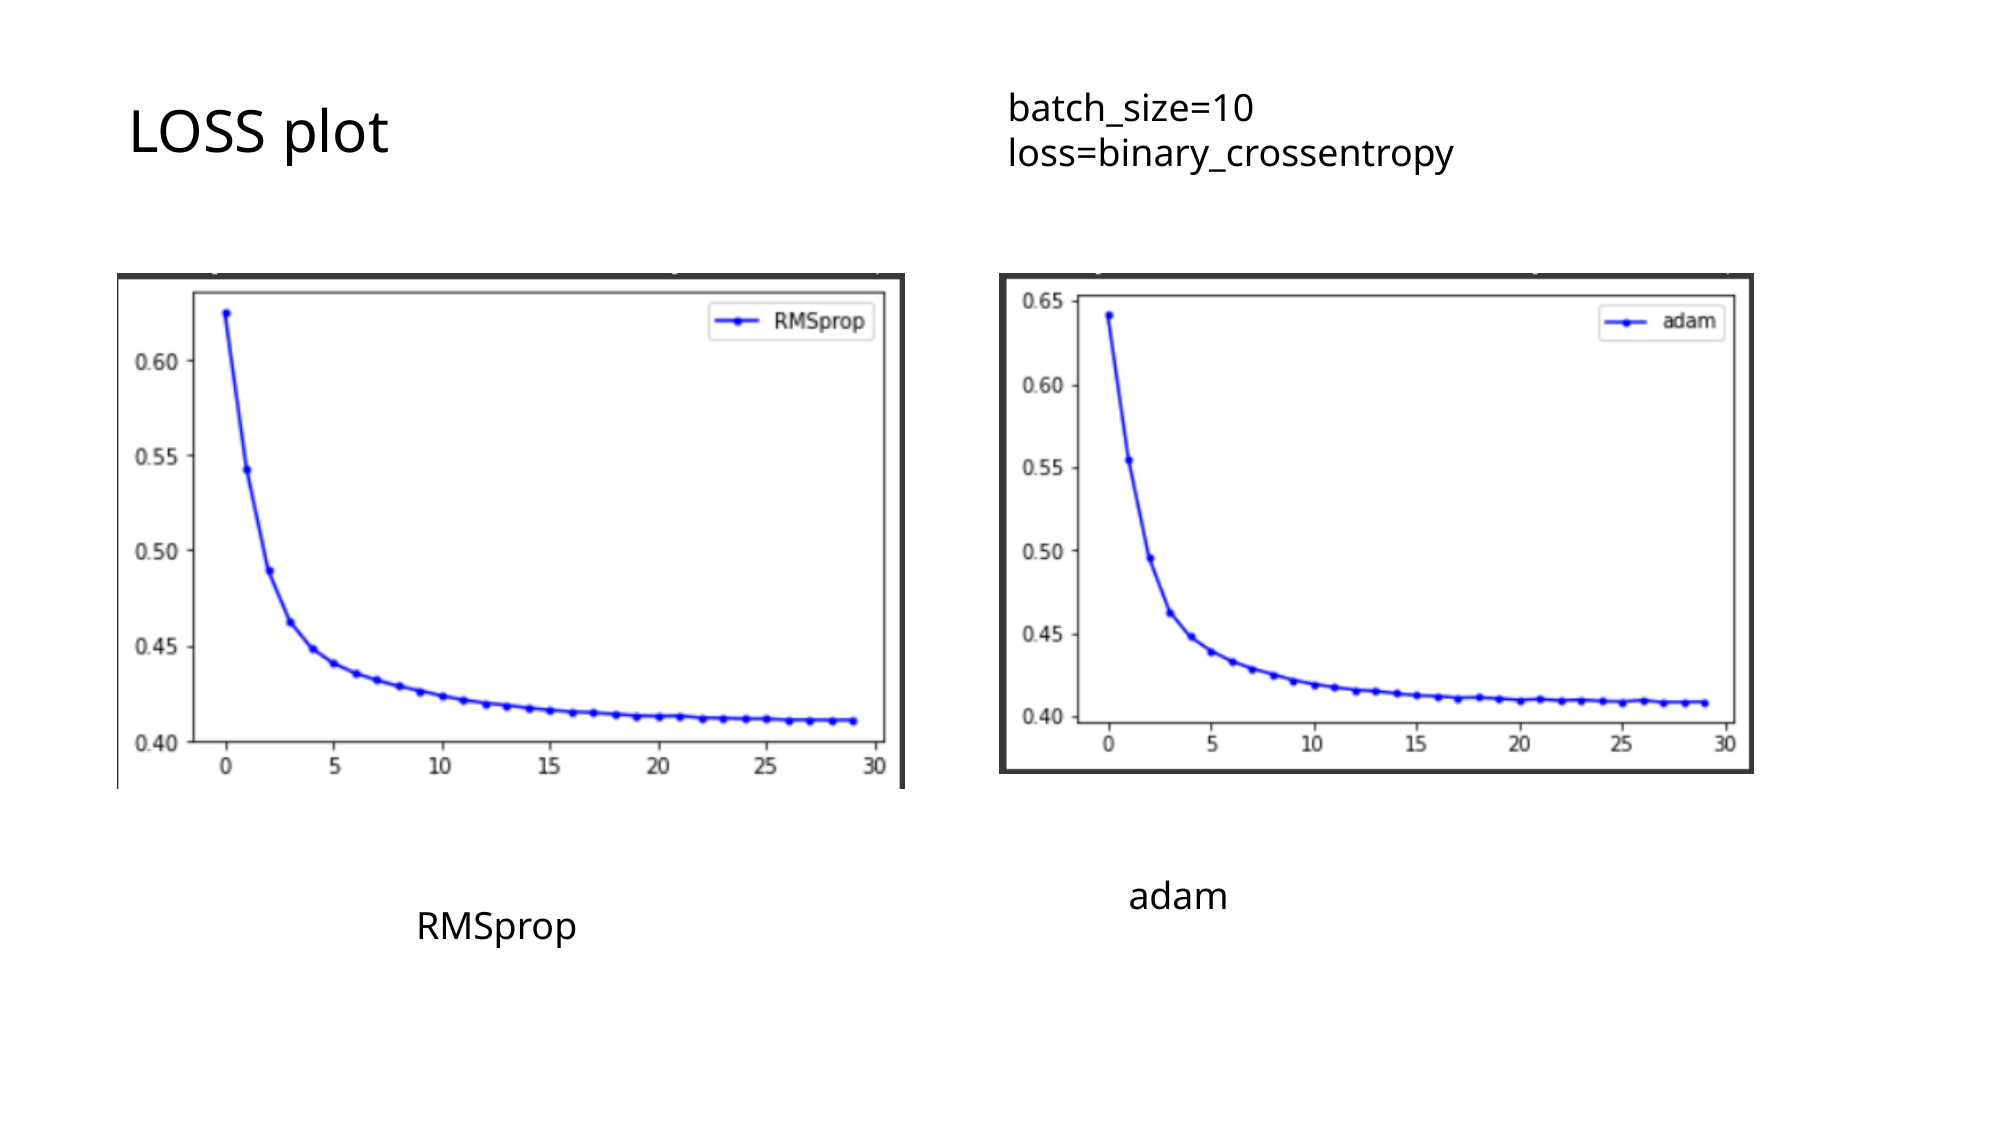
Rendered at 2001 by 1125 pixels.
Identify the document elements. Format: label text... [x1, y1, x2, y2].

text_box RMSprop [401, 894, 592, 955]
picture [999, 273, 1754, 774]
text_box adam [1113, 864, 1244, 925]
picture [117, 273, 905, 789]
text_box LOSS plot [113, 86, 607, 172]
text_box batch_size=10 loss=binary_crossentropy [992, 76, 1470, 181]
